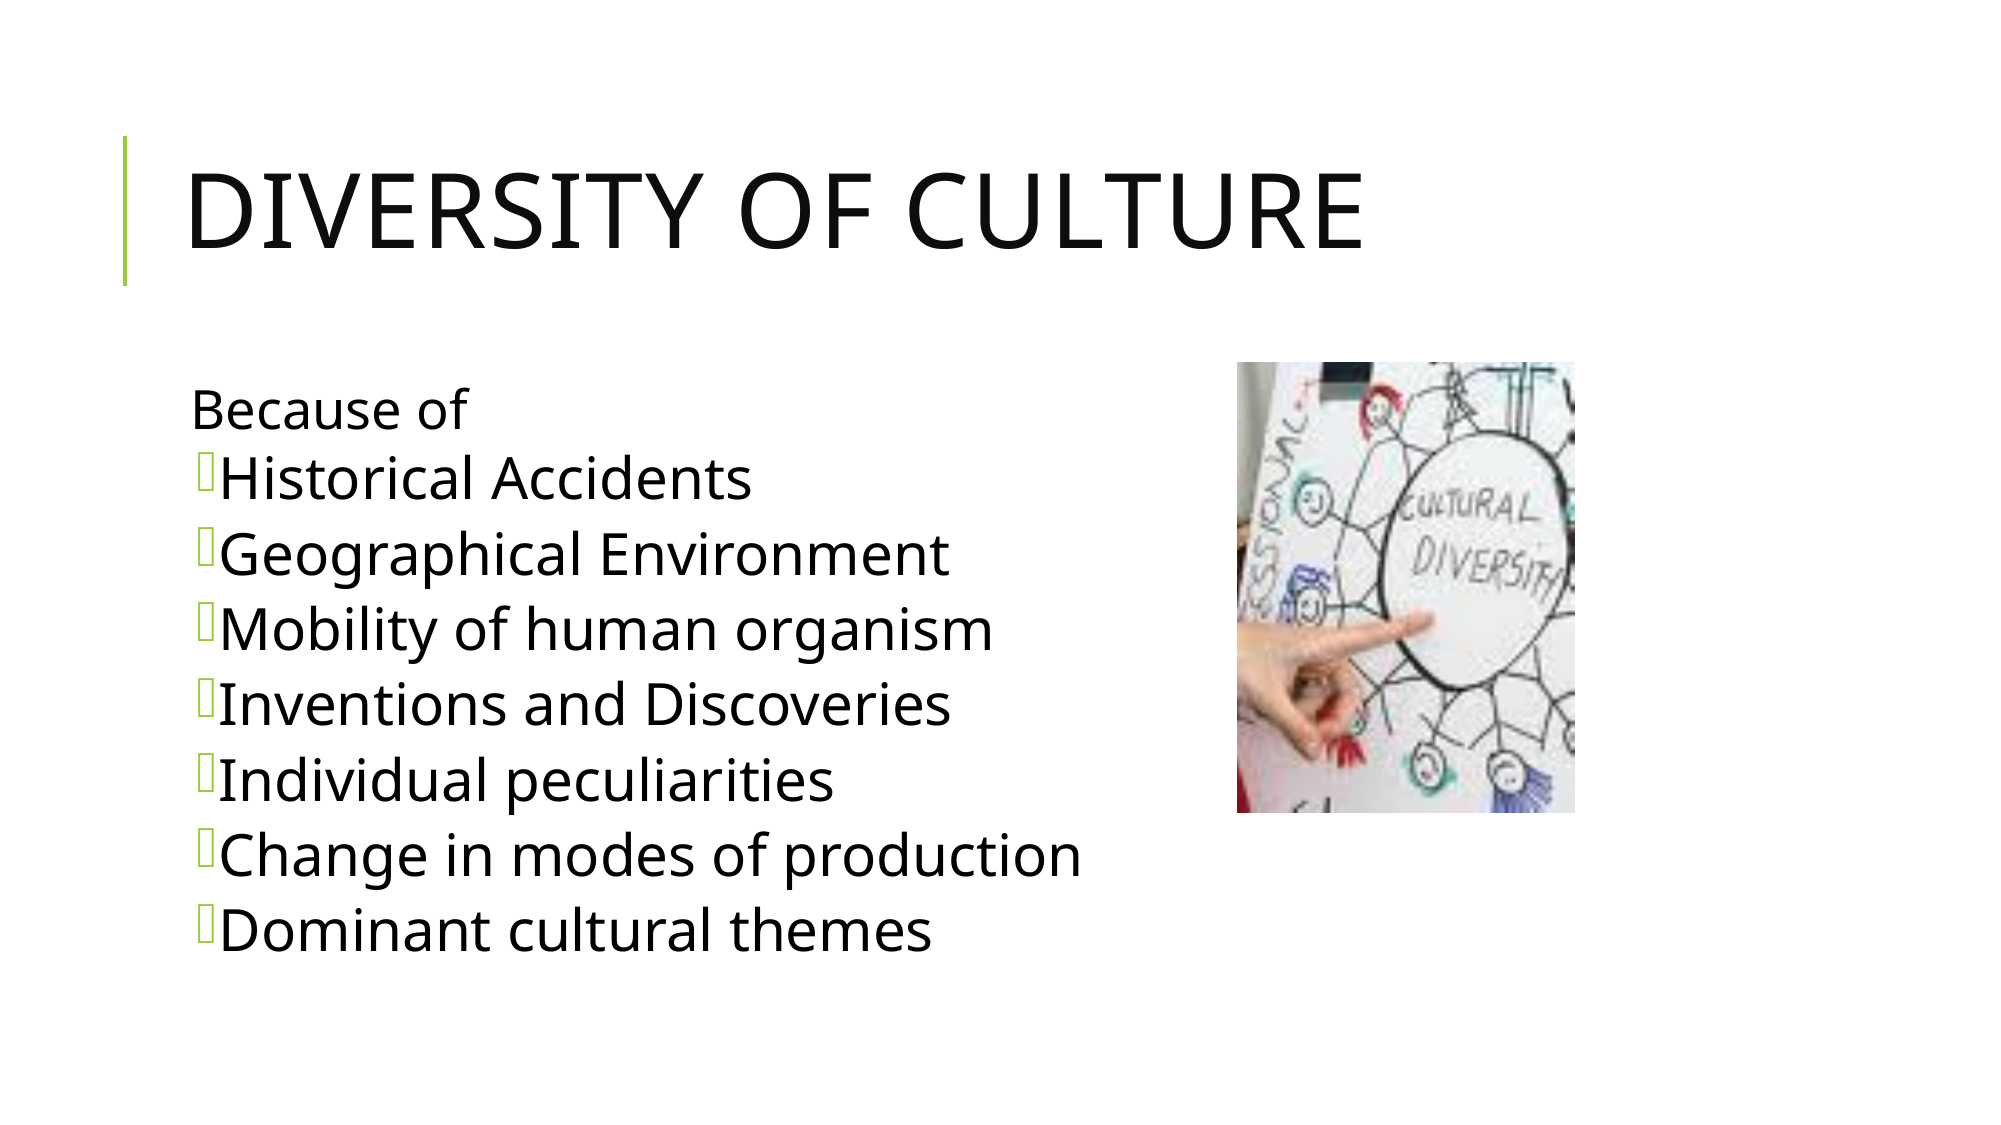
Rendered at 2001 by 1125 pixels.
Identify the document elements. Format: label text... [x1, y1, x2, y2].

list Because of Historical Accidents Geographical Environment Mobility of human organism Inventions and Discoveries Individual peculiarities Change in modes of production Dominant cultural themes [168, 375, 1763, 1035]
picture [1237, 362, 1576, 813]
title Diversity of Culture [168, 96, 1763, 342]
